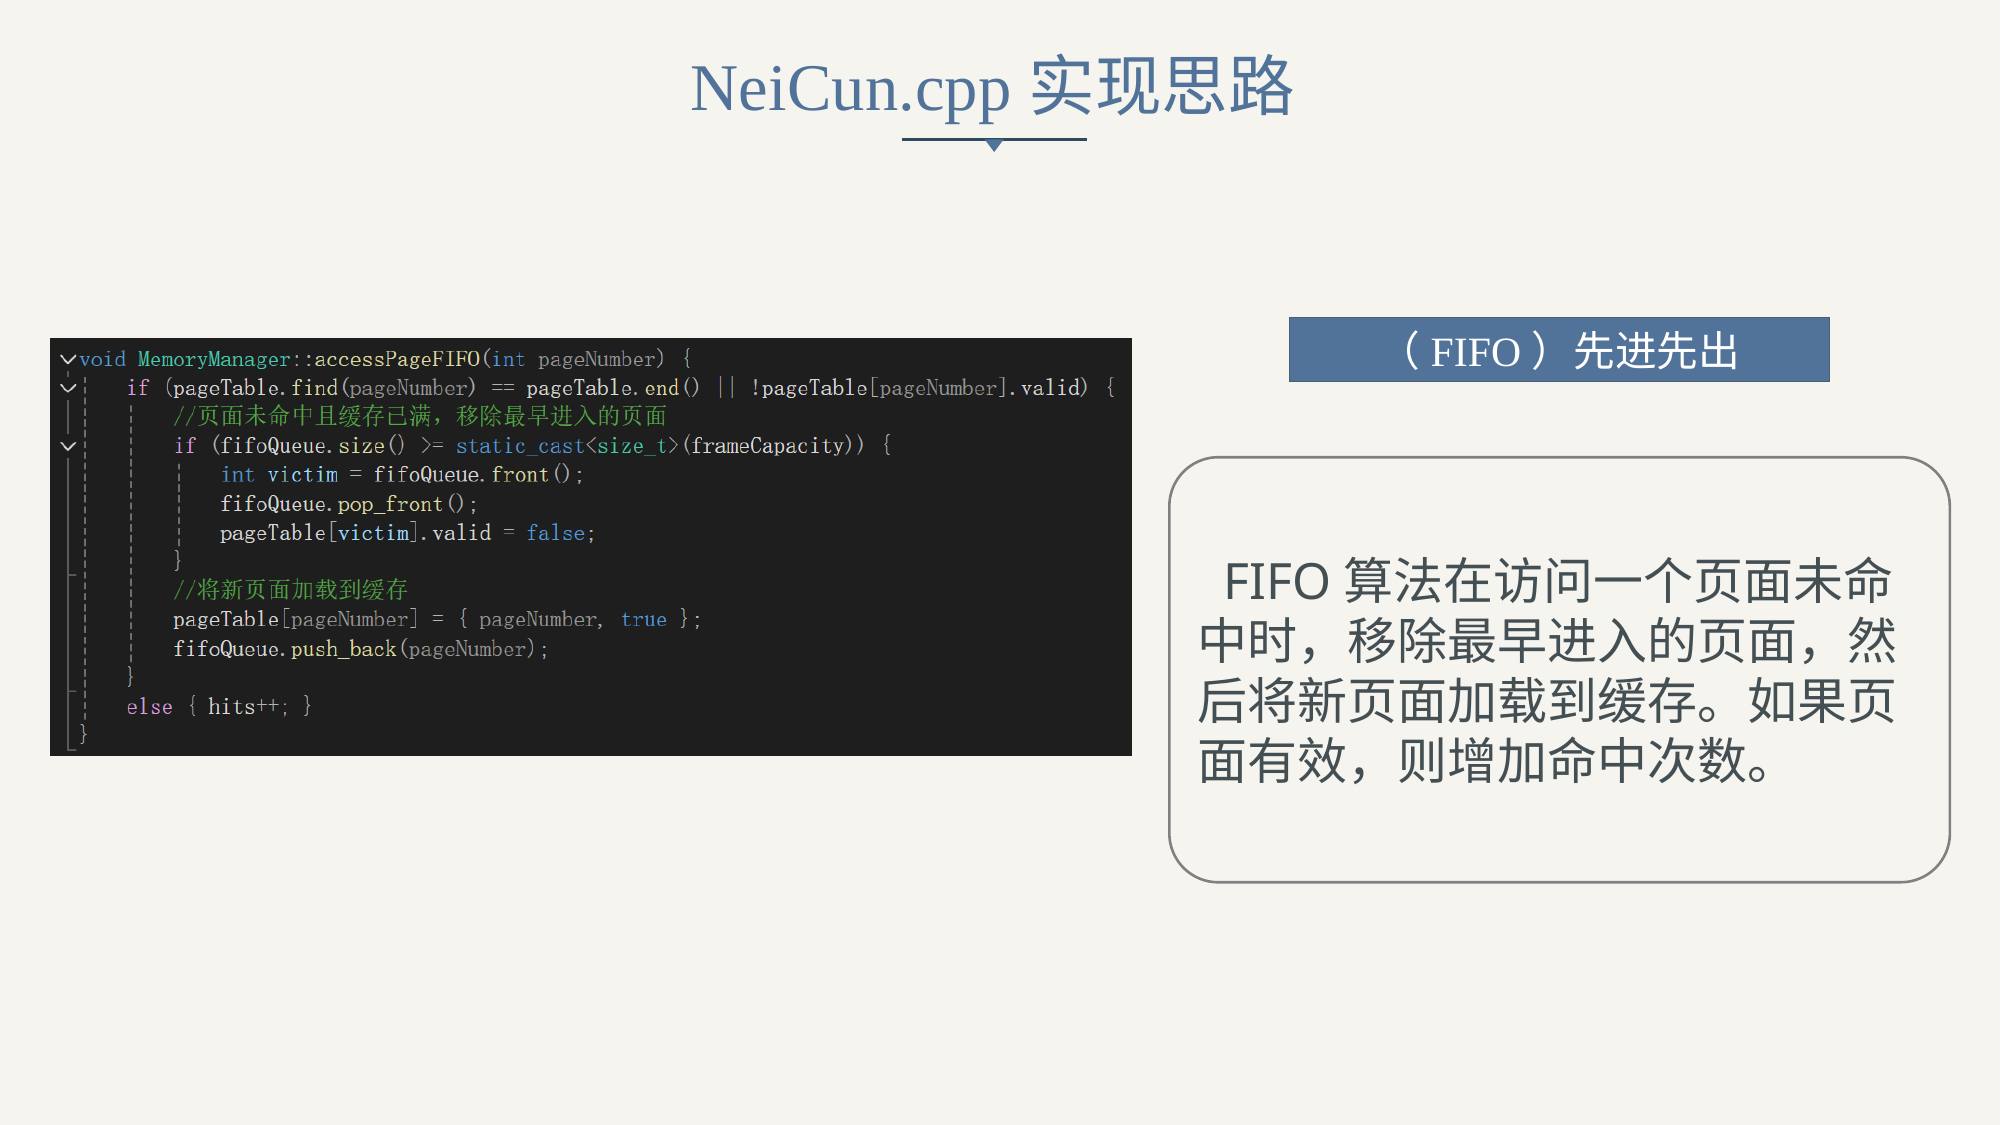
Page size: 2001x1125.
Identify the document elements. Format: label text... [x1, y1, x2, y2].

text_box FIFO算法在访问一个页面未命中时，移除最早进入的页面，然后将新页面加载到缓存。如果页面有效，则增加命中次数。 [1169, 457, 1950, 883]
picture [50, 338, 1132, 756]
text_box NeiCun.cpp实现思路 [676, 36, 1311, 132]
text_box （FIFO）先进先出 [1289, 317, 1830, 382]
